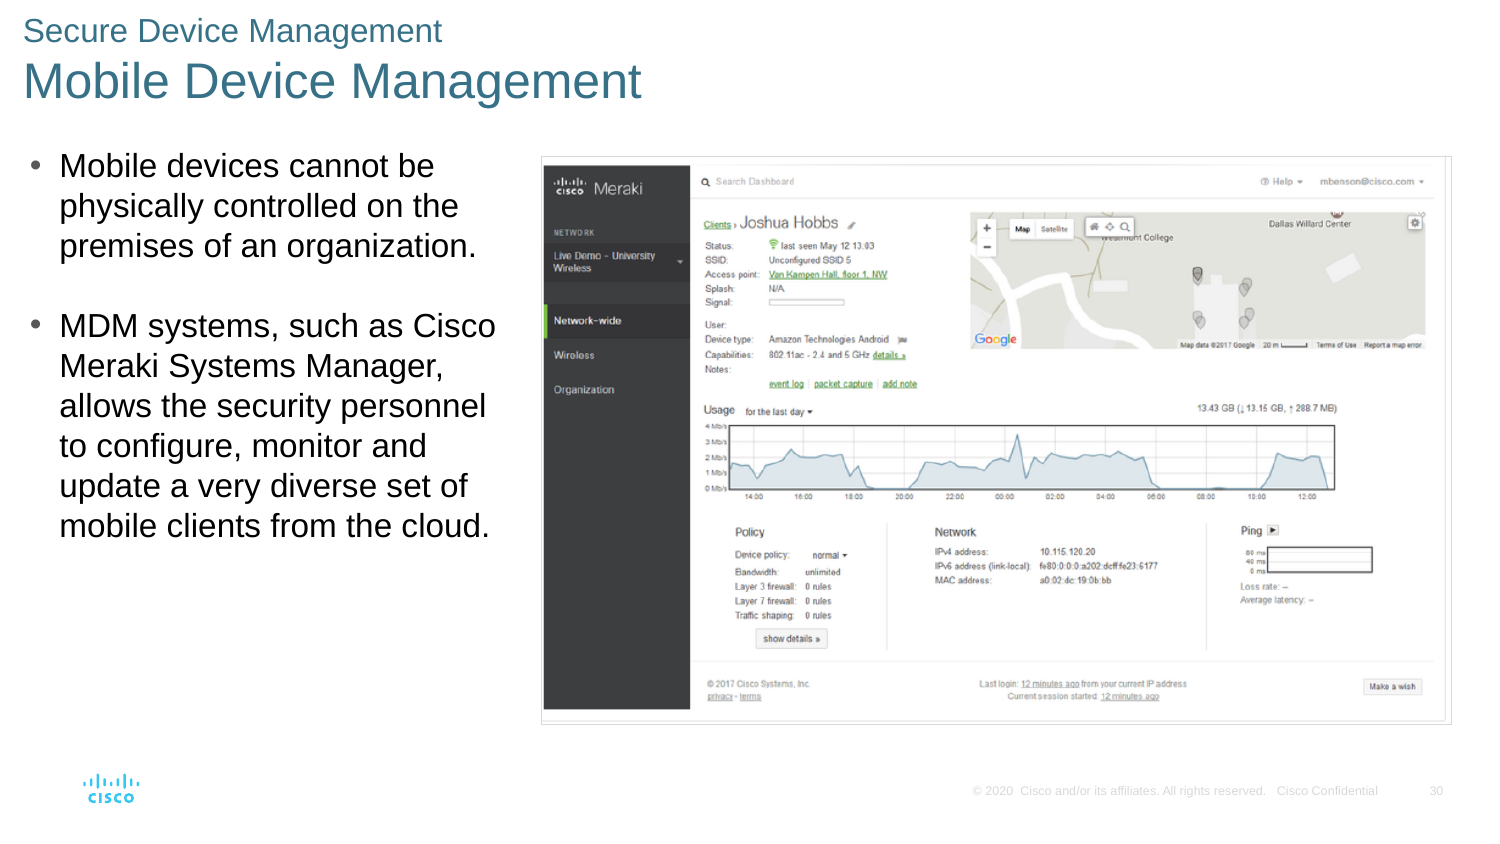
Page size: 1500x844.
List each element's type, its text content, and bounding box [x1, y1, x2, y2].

text_box Mobile devices cannot be physically controlled on the premises of an organization. MDM systems, such as Cisco Meraki Systems Manager, allows the security personnel to configure, monitor and update a very diverse set of mobile clients from the cloud. [13, 135, 522, 692]
text_box Secure Device Management Mobile Device Management [7, 4, 1485, 113]
picture [541, 155, 1452, 725]
